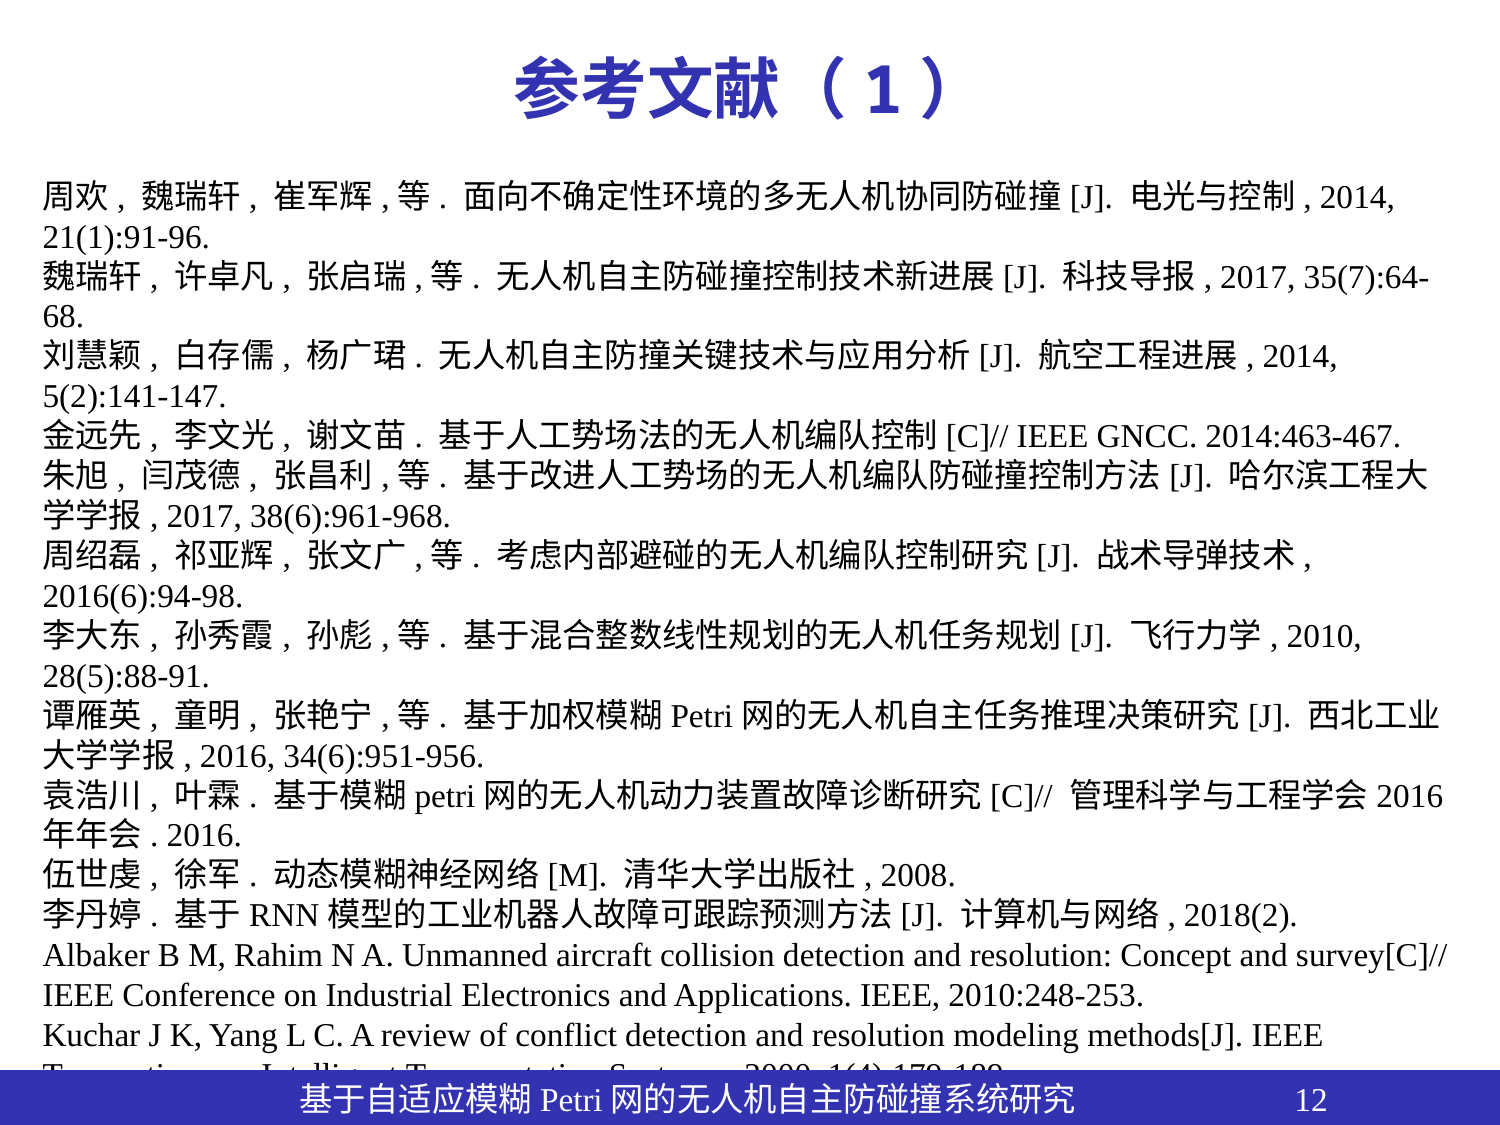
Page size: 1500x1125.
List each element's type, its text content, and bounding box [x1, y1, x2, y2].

text_box 参考文献（1） [0, 0, 1500, 135]
text_box 周欢, 魏瑞轩, 崔军辉,等. 面向不确定性环境的多无人机协同防碰撞[J]. 电光与控制, 2014, 21(1):91-96. 魏瑞轩, 许卓凡, 张启瑞,等. 无人机自主防碰撞控制技术新进展[J]. 科技导报, 2017, 35(7):64-68. 刘慧颖, 白存儒, 杨广珺. 无人机自主防撞关键技术与应用分析[J]. 航空工程进展, 2014, 5(2):141-147. 金远先, 李文光, 谢文苗. 基于人工势场法的无人机编队控制[C]// IEEE GNCC. 2014:463-467. 朱旭, 闫茂德, 张昌利,等. 基于改进人工势场的无人机编队防碰撞控制方法[J]. 哈尔滨工程大学学报, 2017, 38(6):961-968. 周绍磊, 祁亚辉, 张文广,等. 考虑内部避碰的无人机编队控制研究[J]. 战术导弹技术, 2016(6):94-98. 李大东, 孙秀霞, 孙彪,等. 基于混合整数线性规划的无人机任务规划[J]. 飞行力学, 2010, 28(5):88-91. 谭雁英, 童明, 张艳宁,等. 基于加权模糊Petri网的无人机自主任务推理决策研究[J]. 西北工业大学学报, 2016, 34(6):951-956. 袁浩川, 叶霖. 基于模糊petri网的无人机动力装置故障诊断研究[C]// 管理科学与工程学会2016年年会. 2016. 伍世虔, 徐军. 动态模糊神经网络[M]. 清华大学出版社, 2008. 李丹婷. 基于RNN模型的工业机器人故障可跟踪预测方法[J]. 计算机与网络, 2018(2). Albaker B M, Rahim N A. Unmanned aircraft collision detection and resolution: Concept and survey[C]// IEEE Conference on Industrial Electronics and Applications. IEEE, 2010:248-253. Kuchar J K, Yang L C. A review of conflict detection and resolution modeling methods[J]. IEEE Transactions on Intelligent Transportation Systems , 2000, 1(4):179-189. Albaker B M, Rahim N A. A survey of collision avoidance approaches for unmanned aerial vehicles[C]// Technical Postgraduates. IEEE, 2010:1-7. [27, 167, 1471, 1070]
text_box 基于自适应模糊Petri网的无人机自主防碰撞系统研究 12 [0, 1070, 1500, 1125]
